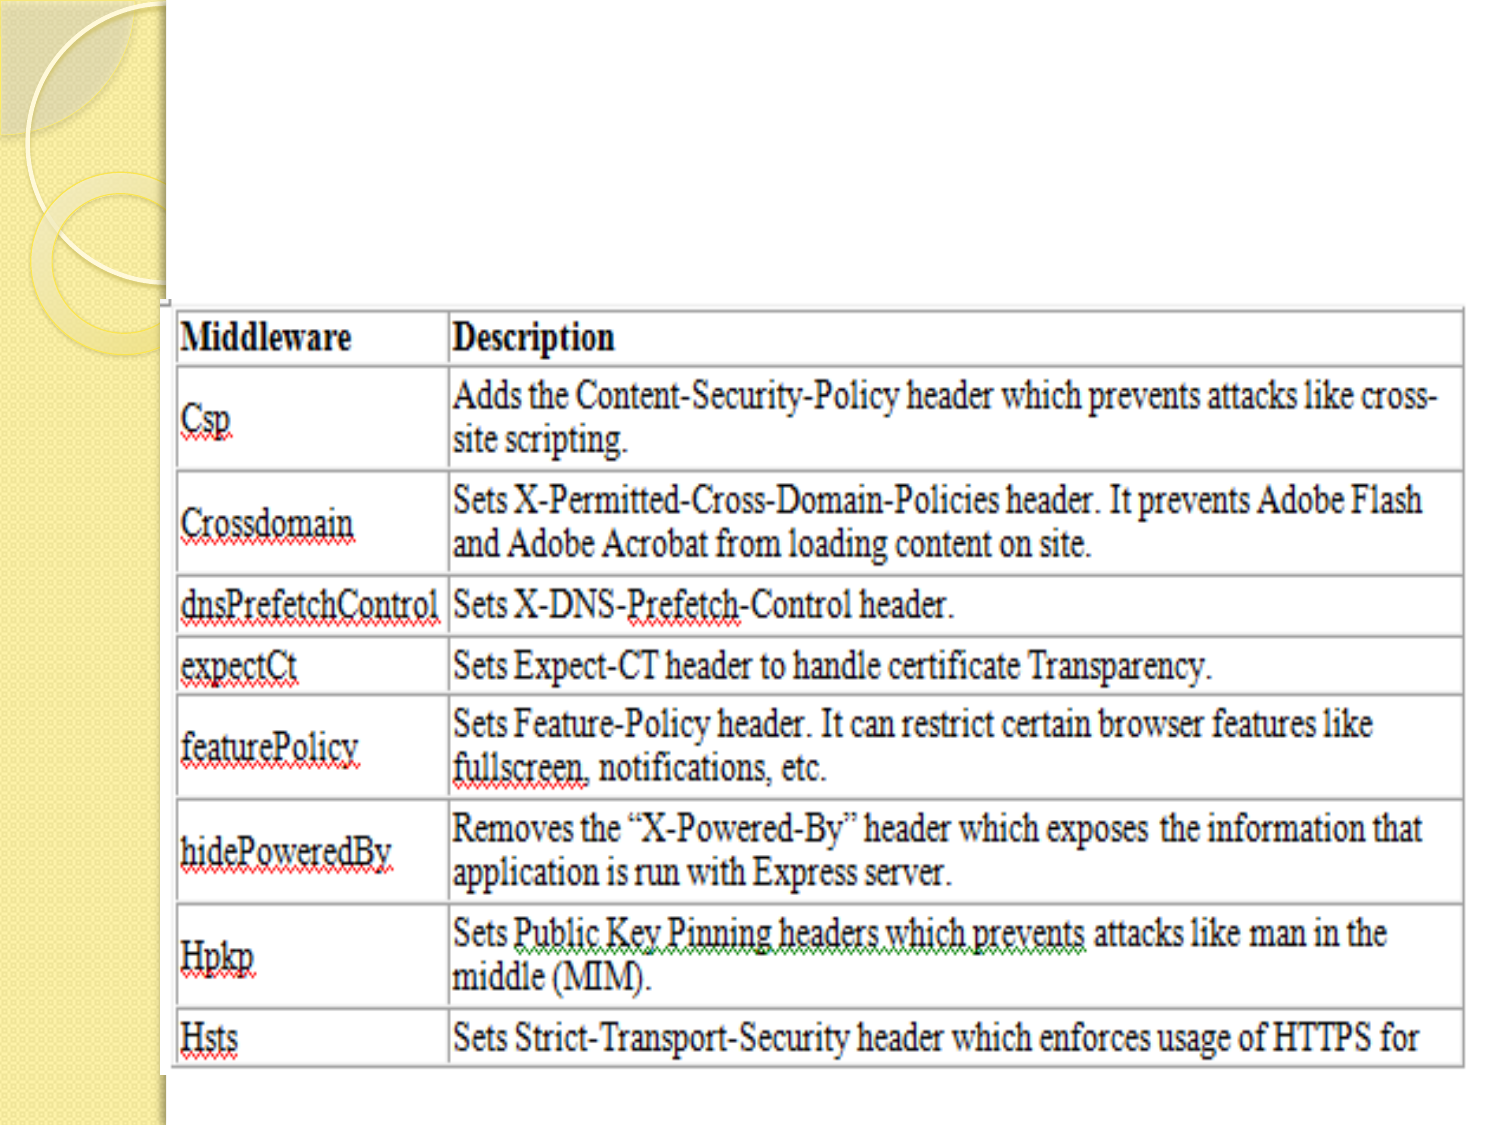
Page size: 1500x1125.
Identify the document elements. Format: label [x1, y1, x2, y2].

list [160, 299, 1476, 1076]
